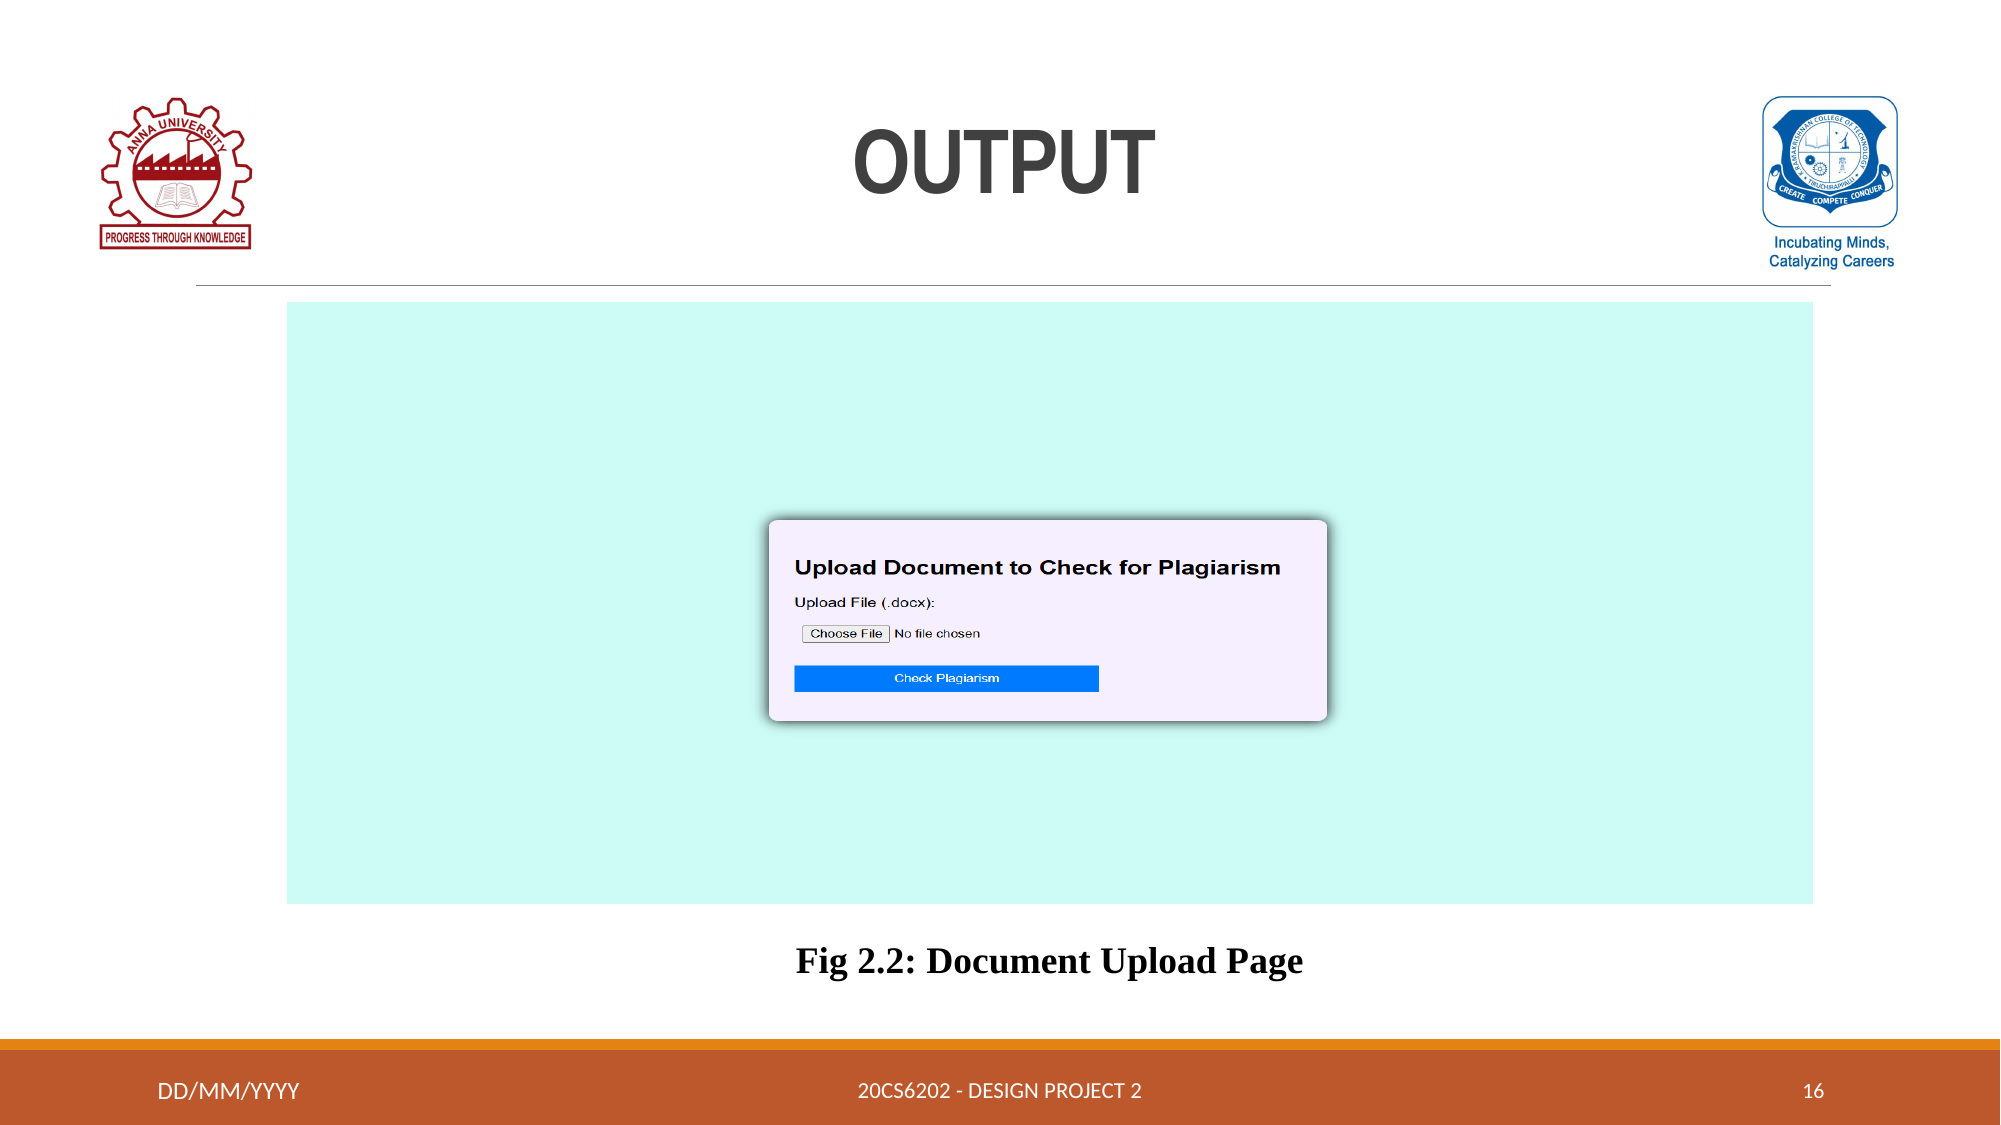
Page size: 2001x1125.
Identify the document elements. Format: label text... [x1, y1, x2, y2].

text_box DD/MM/YYYY [142, 1066, 532, 1112]
footer 20CS6202 - DESIGN PROJECT 2 [604, 1059, 1396, 1120]
slide_number 16 [1624, 1059, 1840, 1120]
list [286, 302, 1814, 904]
picture [94, 93, 257, 252]
title OUTPUT [180, 47, 1830, 285]
text_box Fig 2.2: Document Upload Page [781, 928, 1319, 1034]
picture [1761, 93, 1899, 272]
